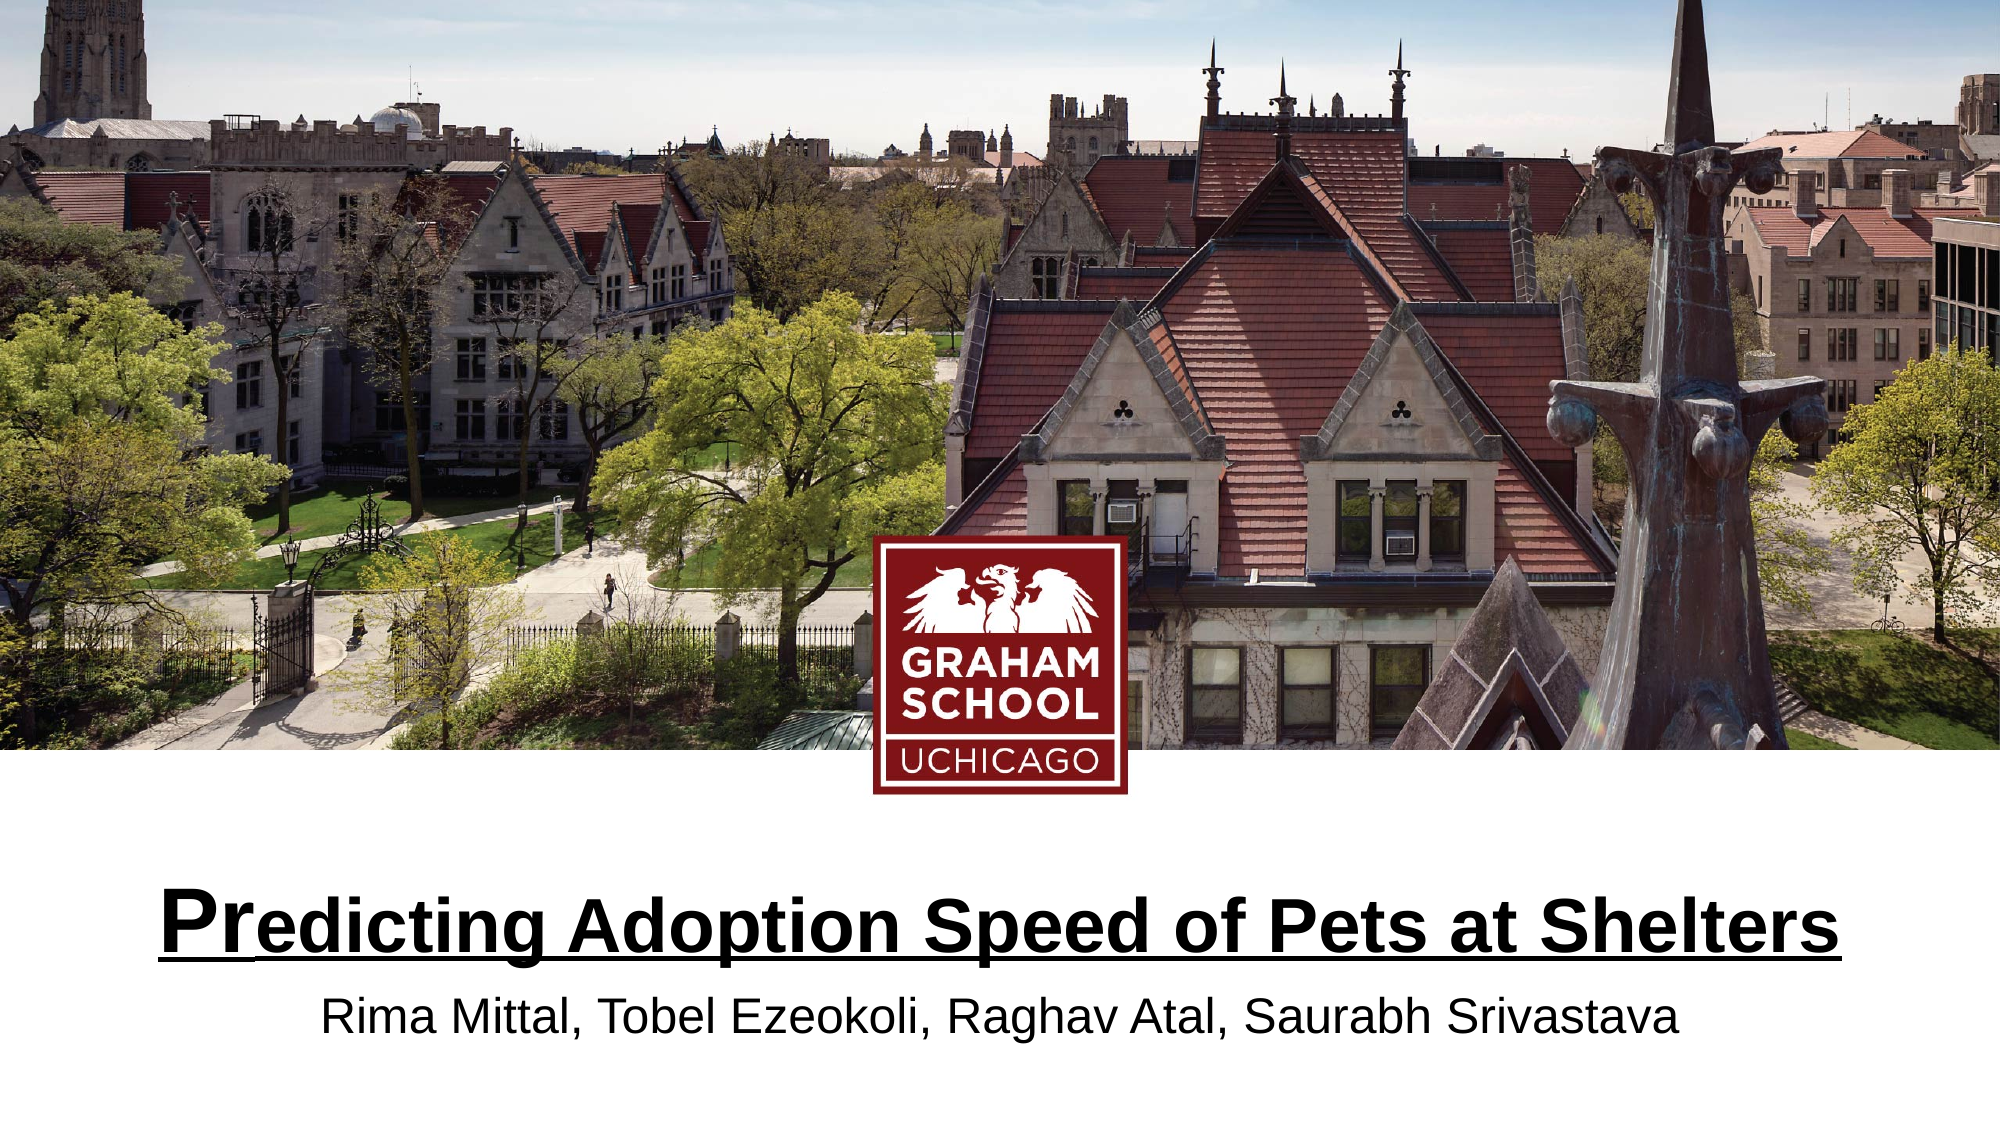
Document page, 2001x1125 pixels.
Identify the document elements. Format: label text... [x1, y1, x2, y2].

picture [0, 0, 2000, 1125]
title Predicting Adoption Speed of Pets at Shelters [125, 844, 1875, 976]
subtitle Rima Mittal, Tobel Ezeokoli, Raghav Atal, Saurabh Srivastava [125, 976, 1875, 1050]
